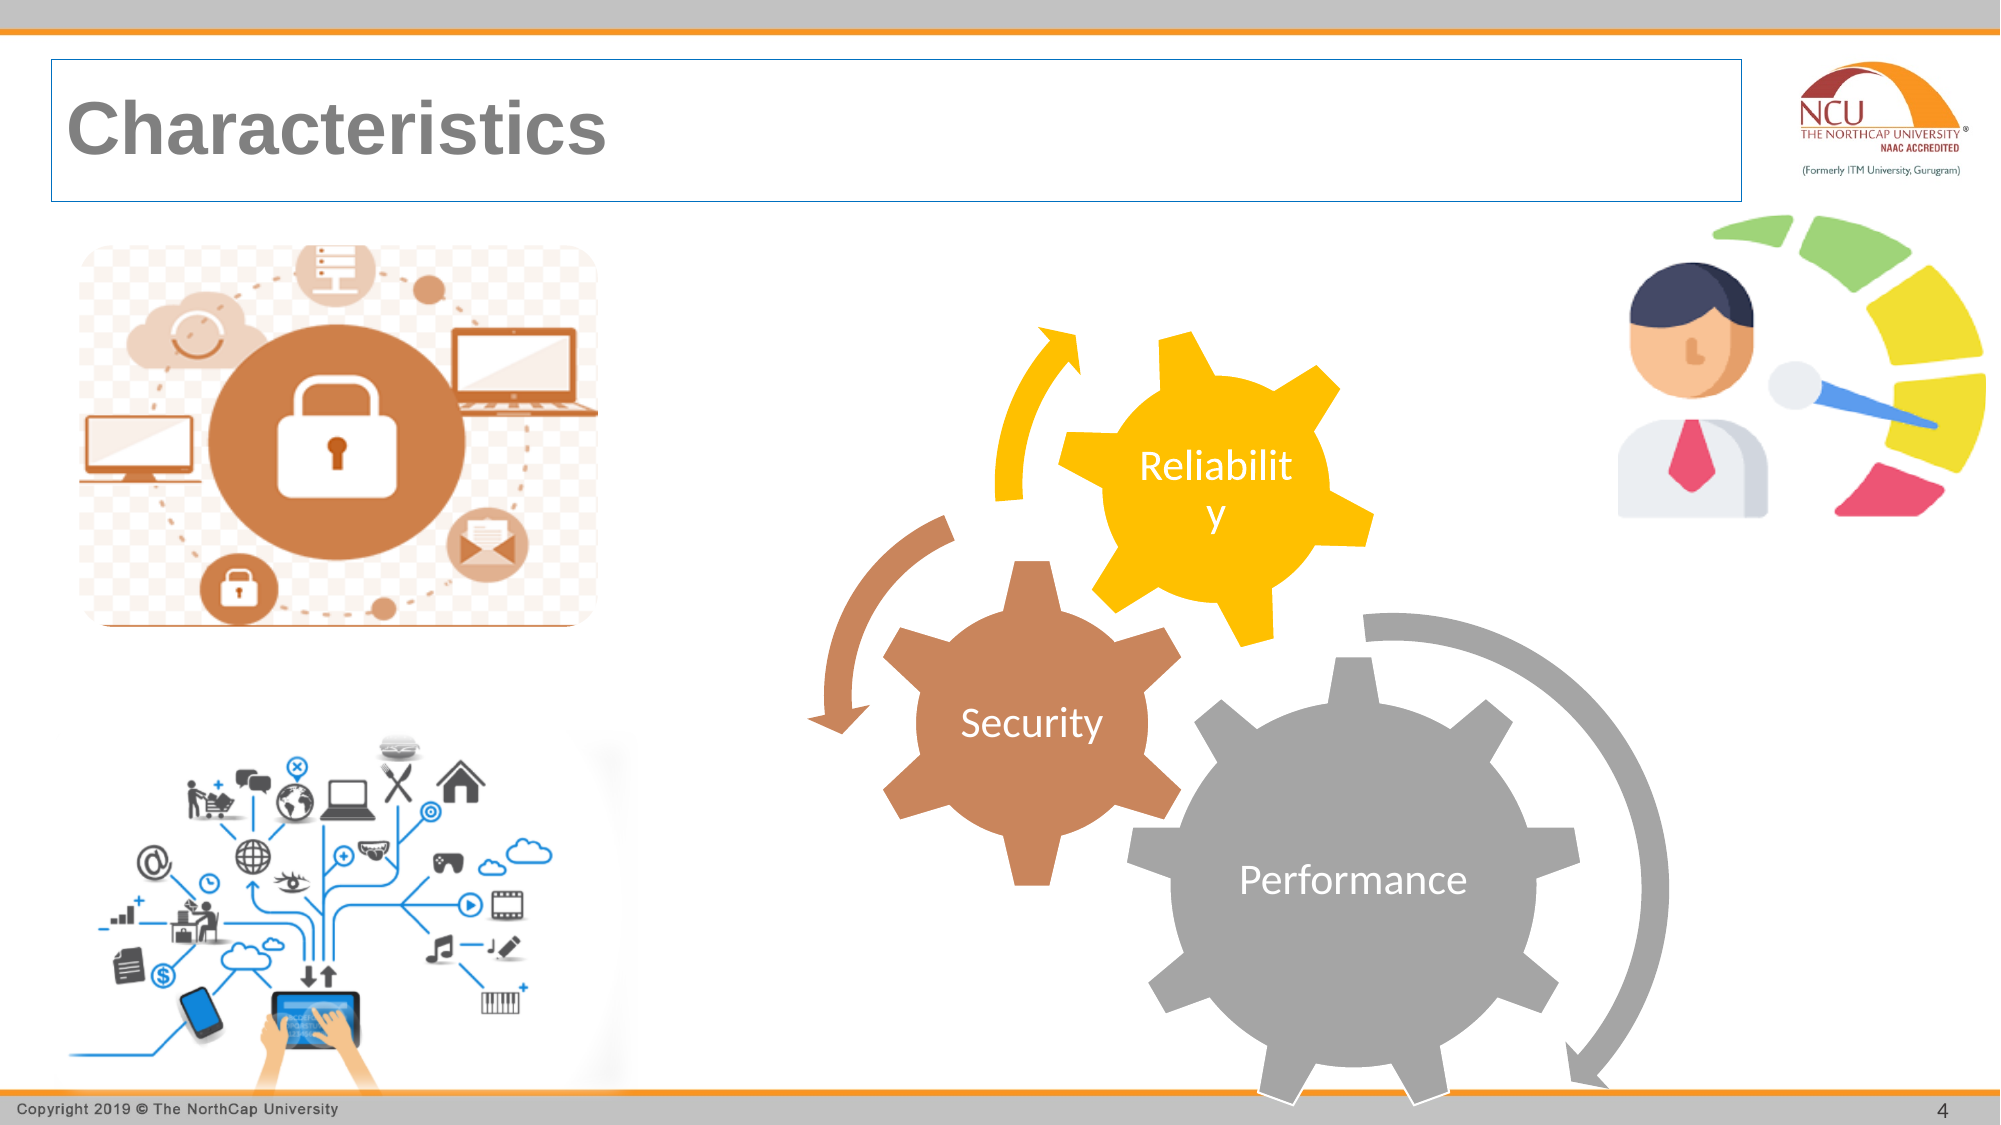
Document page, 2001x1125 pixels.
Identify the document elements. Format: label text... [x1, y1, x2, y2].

picture [0, 0, 2000, 1125]
title Characteristics [51, 59, 1742, 202]
slide_number 4 [1803, 1094, 1964, 1125]
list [546, 288, 1803, 1125]
